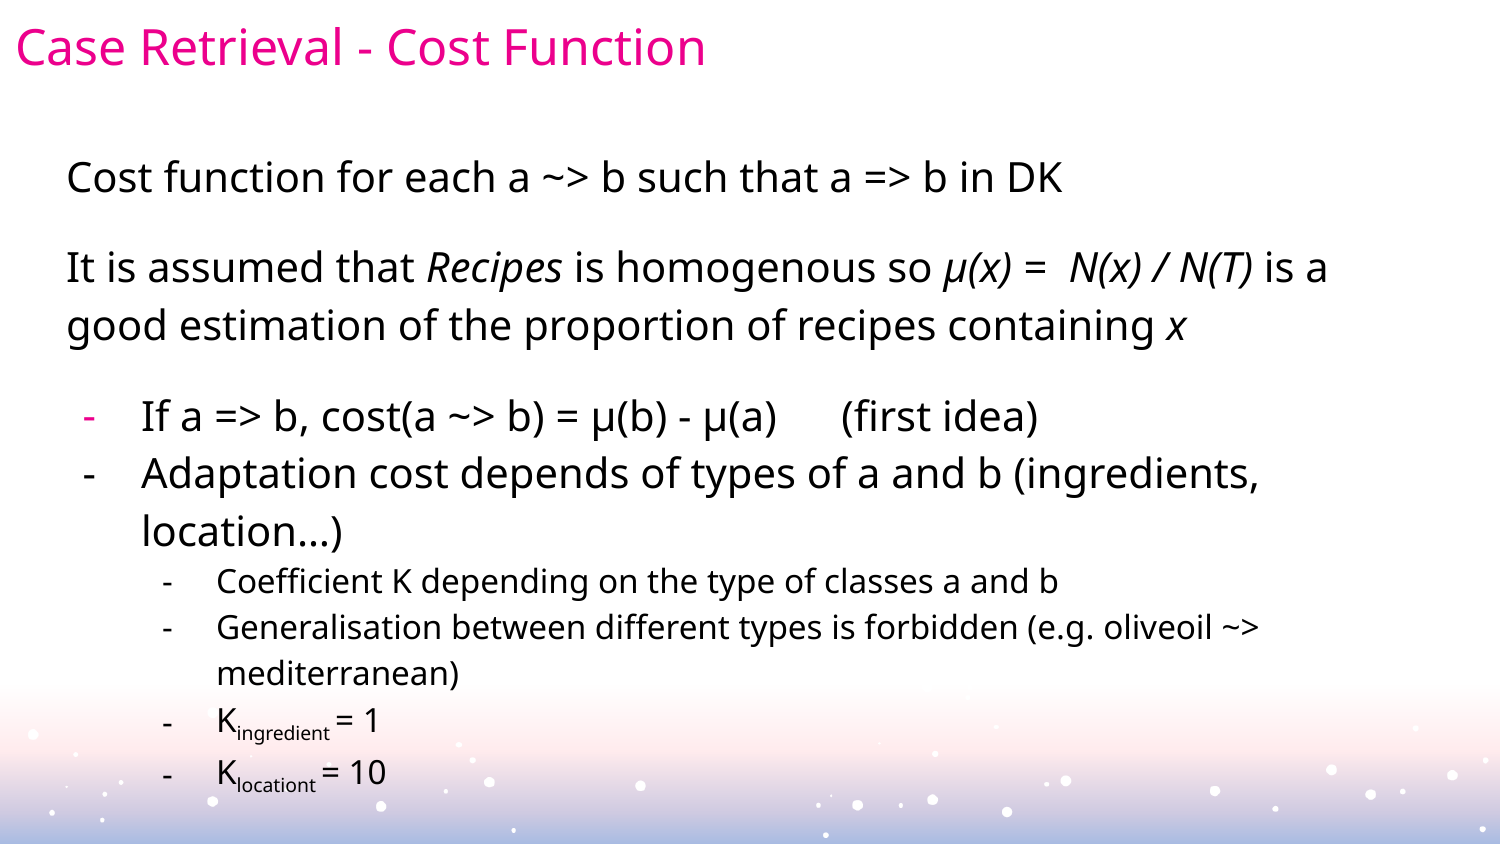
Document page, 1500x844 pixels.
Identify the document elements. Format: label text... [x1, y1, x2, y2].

list Cost function for each a ~> b such that a => b in DK It is assumed that Recipes is homogenous so µ(x) = N(x) / N(T) is a good estimation of the proportion of recipes containing x If a => b, cost(a ~> b) = µ(b) - µ(a) (first idea) Adaptation cost depends of types of a and b (ingredients, location…) Coefficient K depending on the type of classes a and b Generalisation between different types is forbidden (e.g. oliveoil ~> mediterranean) Kingredient = 1 Klocationt = 10 cost(a ~> b) = K ( µ(b) - µ(a) ) [51, 127, 1449, 808]
picture [0, 0, 1500, 844]
title Case Retrieval - Cost Function [0, 0, 1398, 94]
